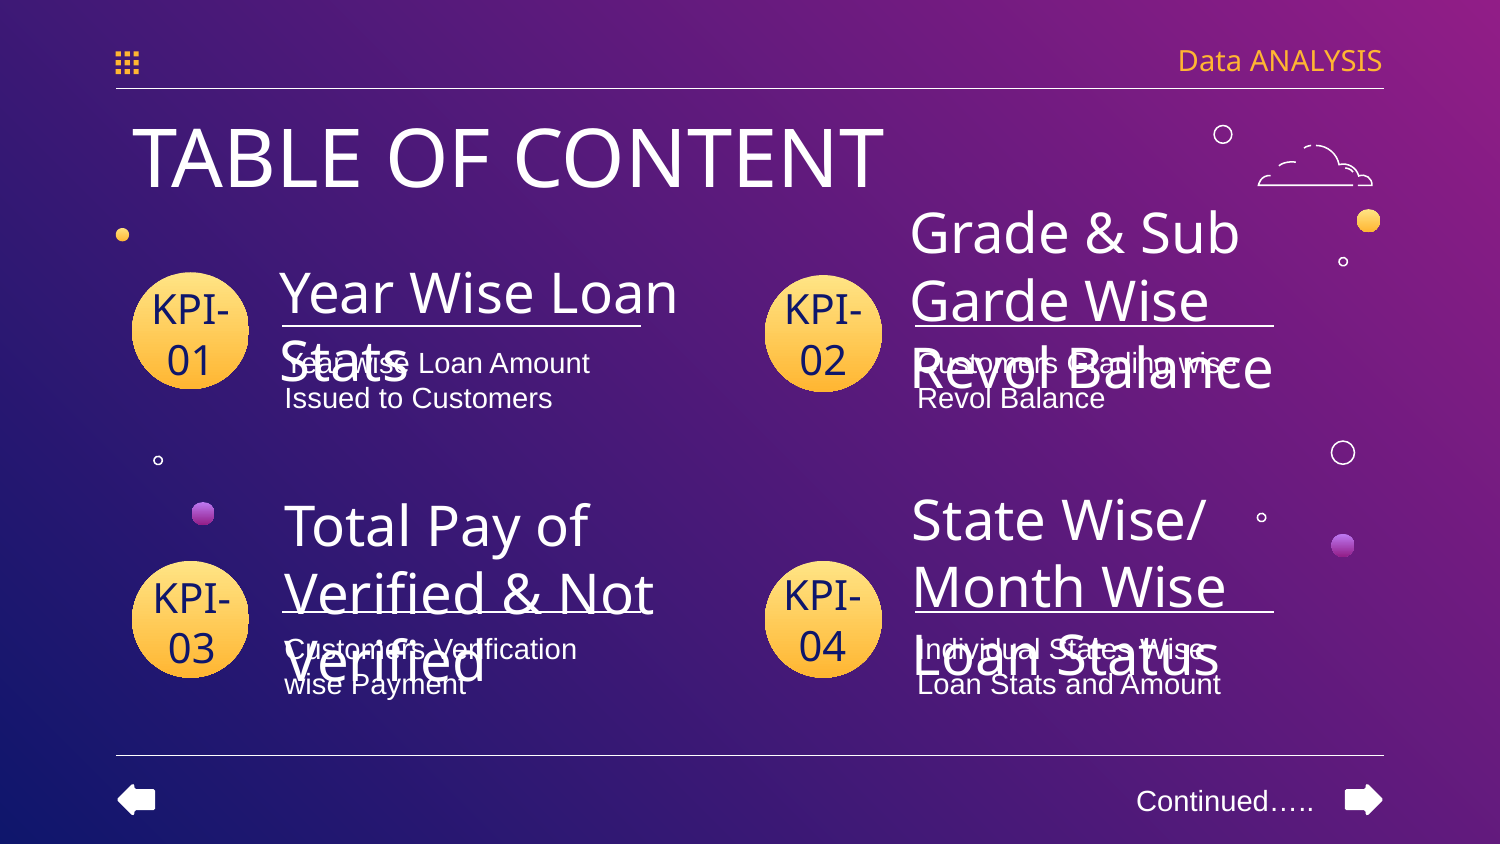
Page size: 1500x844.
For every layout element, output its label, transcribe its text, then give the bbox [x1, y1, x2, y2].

text_box KPI-02 [765, 304, 882, 362]
text_box [1344, 800, 1383, 816]
text_box Continued….. [1121, 766, 1487, 800]
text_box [115, 50, 139, 75]
title KPI-01 [132, 304, 249, 362]
text_box KPI-04 [764, 590, 881, 648]
subtitle Customers Grading wise Revol Balance [902, 329, 1268, 422]
text_box [772, 362, 875, 392]
text_box [141, 362, 240, 389]
text_box [140, 650, 241, 678]
text_box [138, 272, 243, 304]
title Total Pay of Verified & Not Verified [269, 475, 725, 549]
title State Wise/ Month Wise Loan Status [896, 468, 1362, 542]
title Year Wise Loan Stats [264, 242, 720, 316]
subtitle Customers Verification wise Payment [269, 615, 636, 708]
subtitle Individual States Wise Loan Stats and Amount [902, 615, 1268, 708]
subtitle Year wise Loan Amount Issued to Customers [269, 329, 636, 422]
title Grade & Sub Garde Wise Revol Balance [894, 182, 1376, 256]
text_box [772, 648, 875, 678]
text_box [138, 560, 243, 593]
text_box [117, 784, 156, 816]
text_box Data ANALYSIS [1158, 34, 1383, 85]
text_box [1258, 145, 1373, 186]
title TABLE OF CONTENT [117, 90, 1383, 191]
text_box [772, 275, 874, 304]
text_box [191, 502, 215, 526]
text_box [772, 560, 875, 590]
text_box KPI-03 [133, 593, 251, 650]
text_box [109, 45, 145, 81]
text_box [1357, 209, 1381, 227]
text_box [1331, 533, 1355, 557]
text_box [115, 228, 130, 242]
